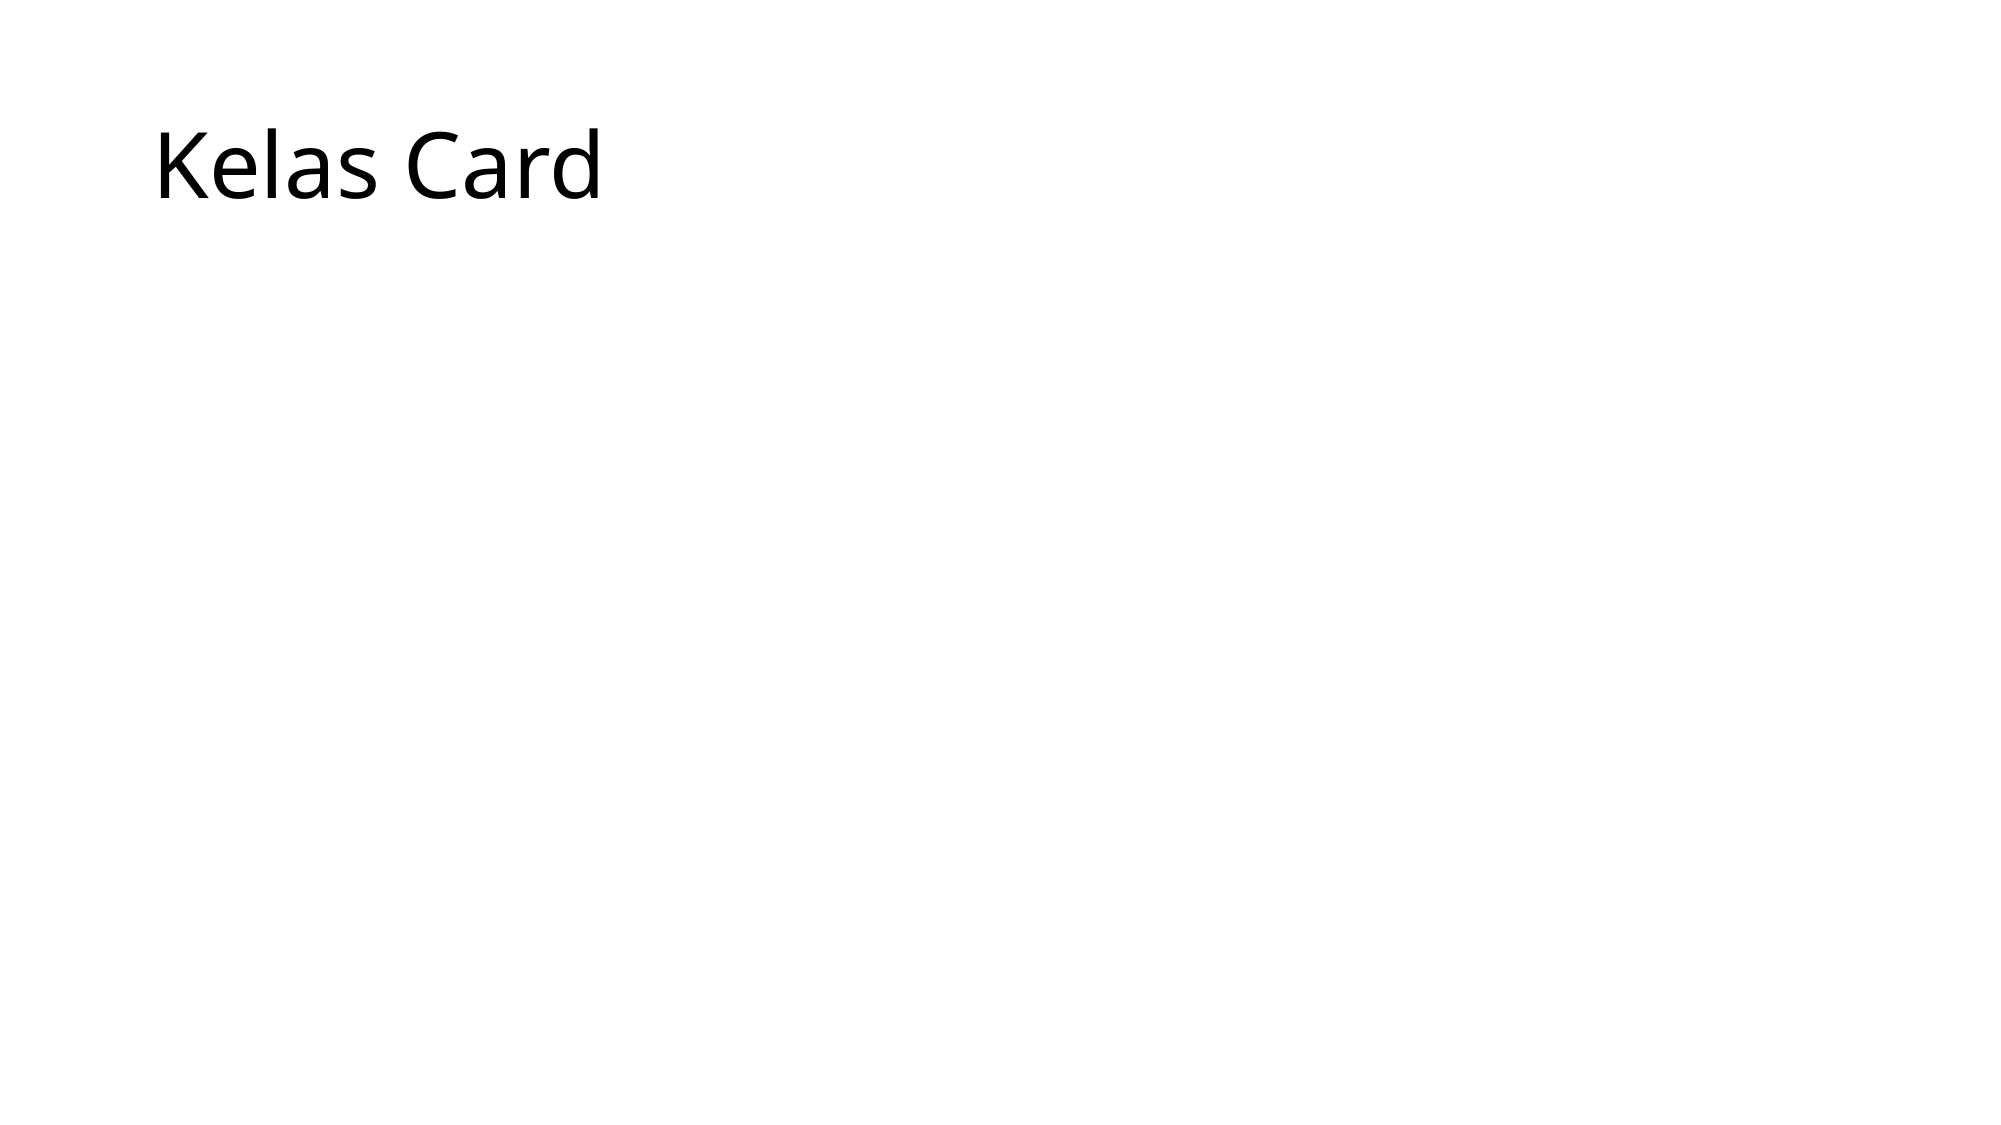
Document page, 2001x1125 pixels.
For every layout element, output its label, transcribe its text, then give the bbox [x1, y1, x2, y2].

title Kelas Card [137, 59, 1863, 278]
